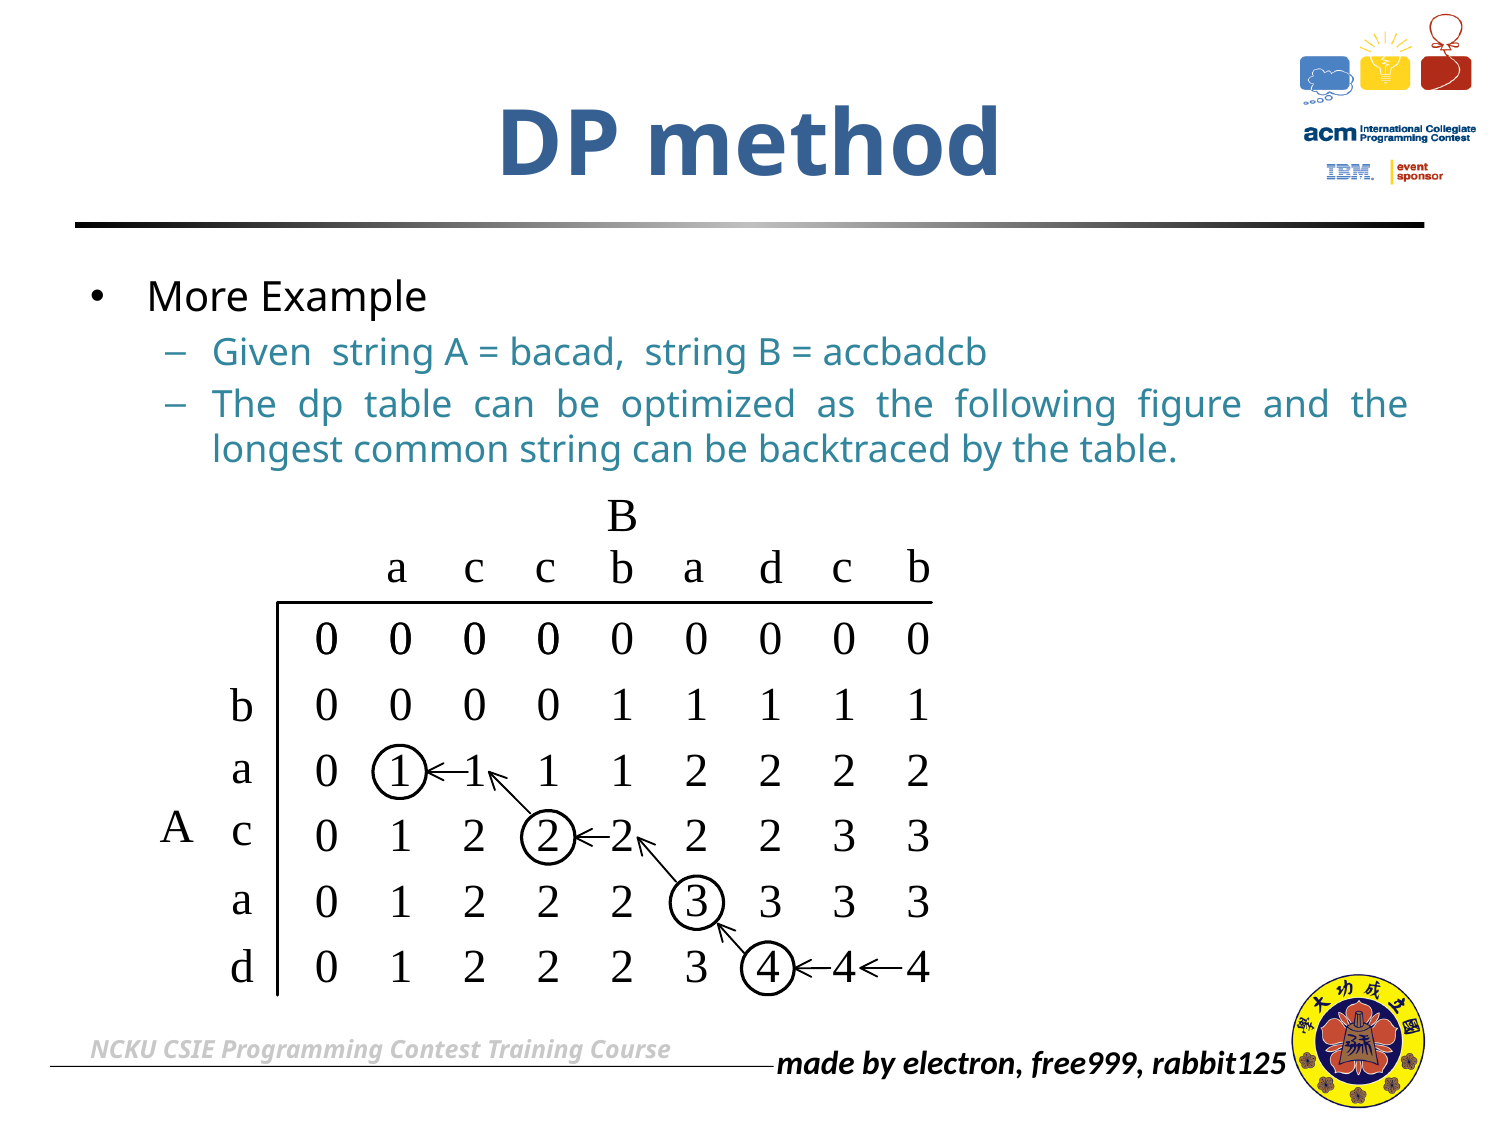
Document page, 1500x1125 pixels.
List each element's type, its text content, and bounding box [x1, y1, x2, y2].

list More Example Given string A = bacad, string B = accbadcb The dp table can be optimized as the following figure and the longest common string can be backtraced by the table. [75, 262, 1425, 1005]
title DP method [75, 45, 1425, 233]
picture [1292, 11, 1480, 188]
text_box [140, 480, 966, 1009]
slide_number NCKU CSIE Programming Contest Training Course [75, 1018, 774, 1079]
picture [1282, 970, 1431, 1114]
